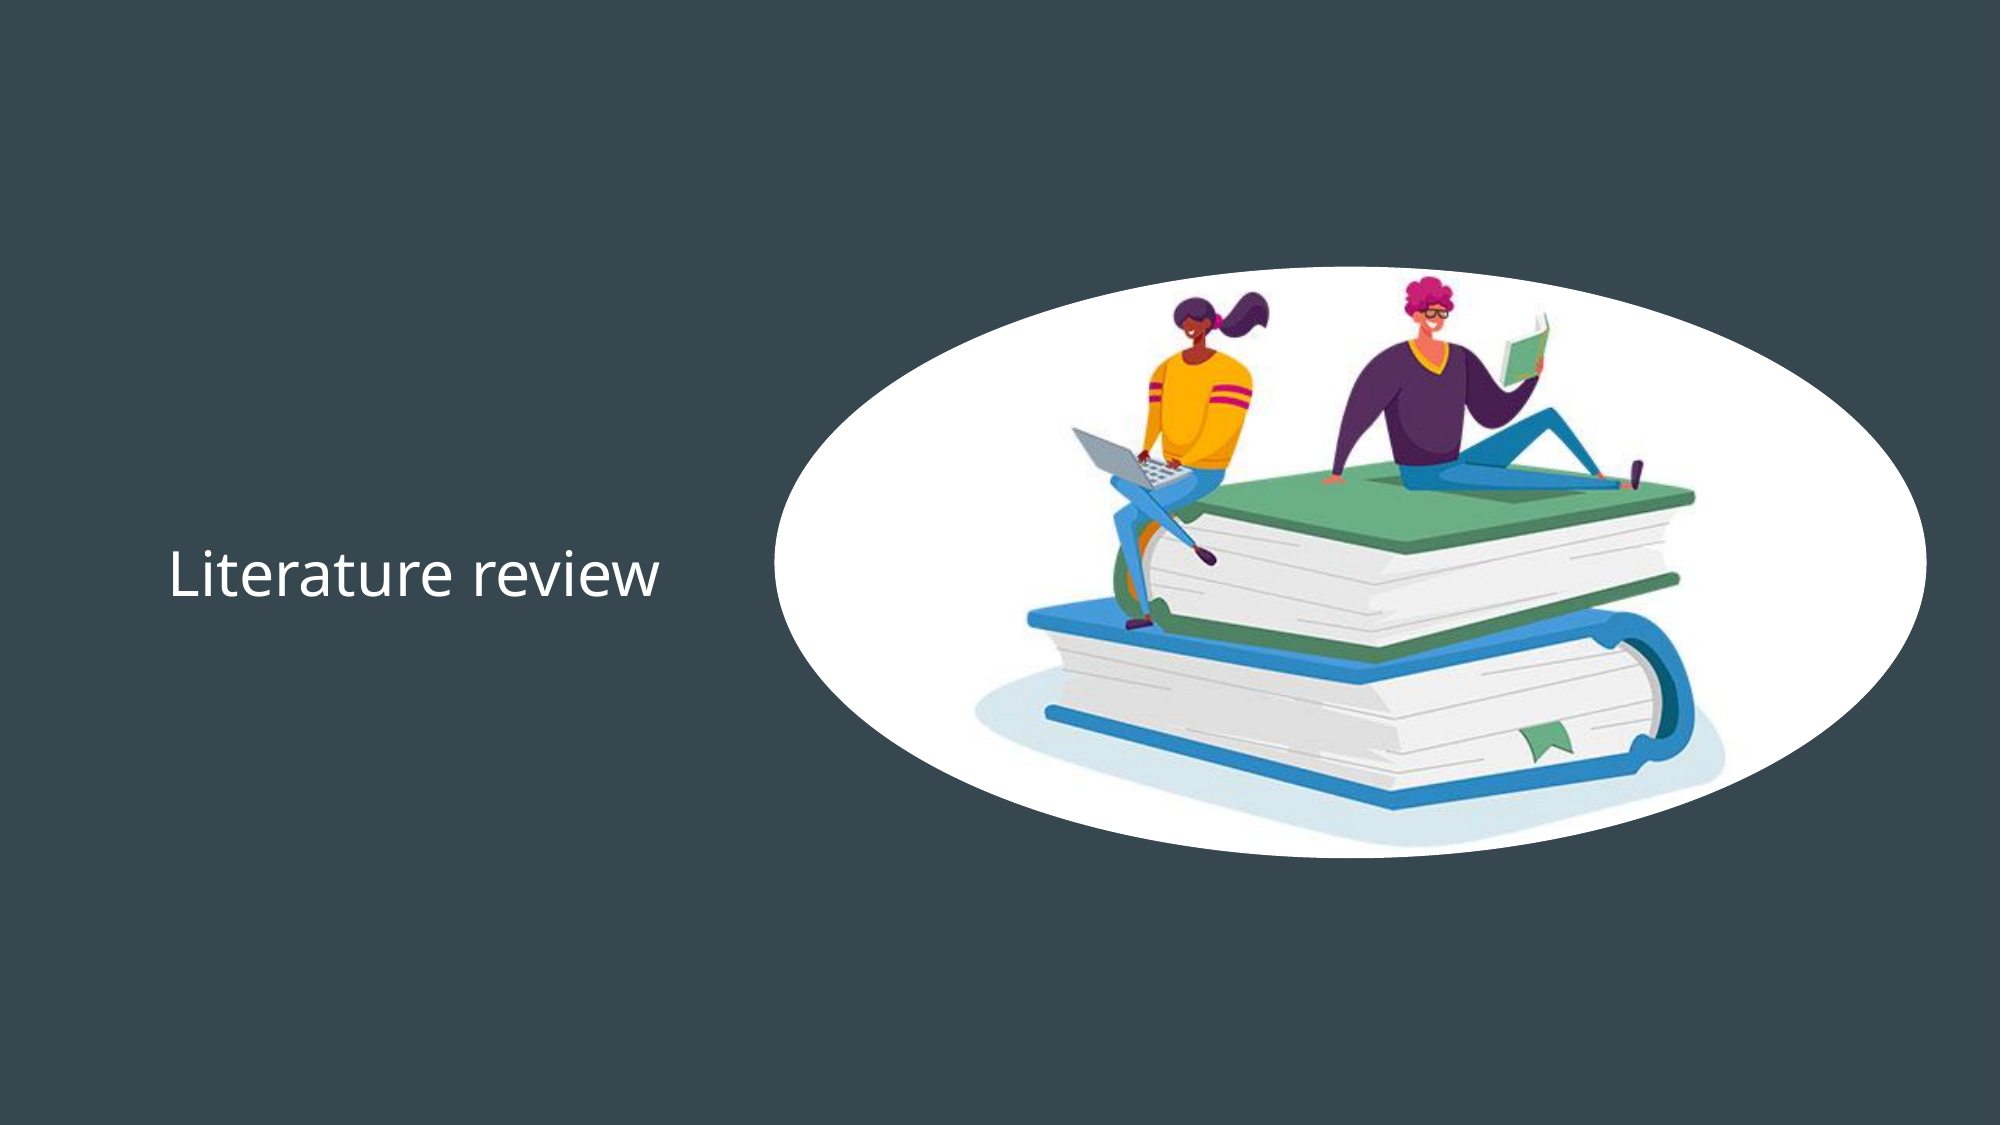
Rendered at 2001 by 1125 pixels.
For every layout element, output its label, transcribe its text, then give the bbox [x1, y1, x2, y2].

picture [774, 266, 1927, 859]
title Literature review [152, 507, 769, 618]
